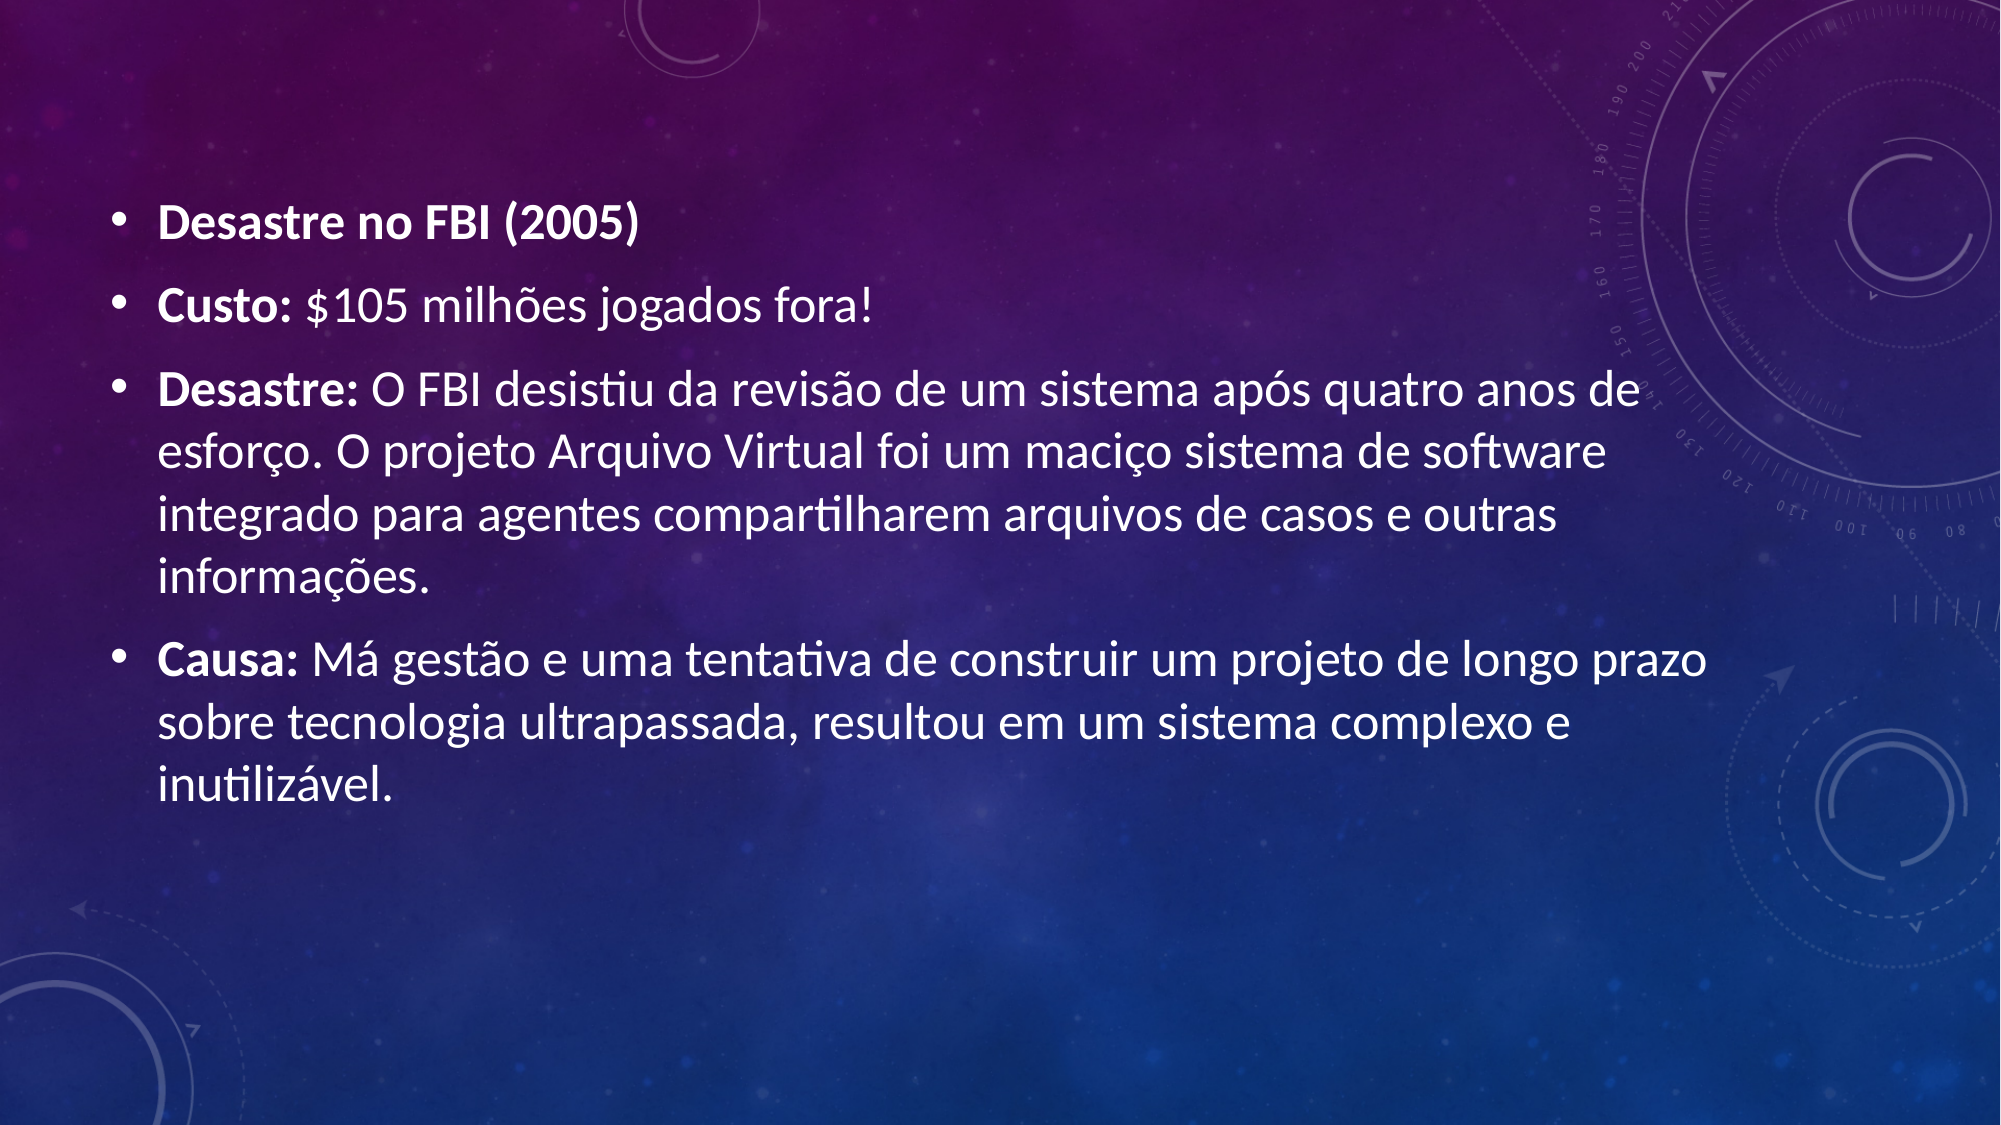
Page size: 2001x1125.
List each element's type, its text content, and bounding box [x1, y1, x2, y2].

picture [0, 0, 2001, 1125]
list Desastre no FBI (2005) Custo: $105 milhões jogados fora! Desastre: O FBI desistiu da revisão de um sistema após quatro anos de esforço. O projeto Arquivo Virtual foi um maciço sistema de software integrado para agentes compartilharem arquivos de casos e outras informações. Causa: Má gestão e uma tentativa de construir um projeto de longo prazo sobre tecnologia ultrapassada, resultou em um sistema complexo e inutilizável. [95, 115, 1775, 950]
